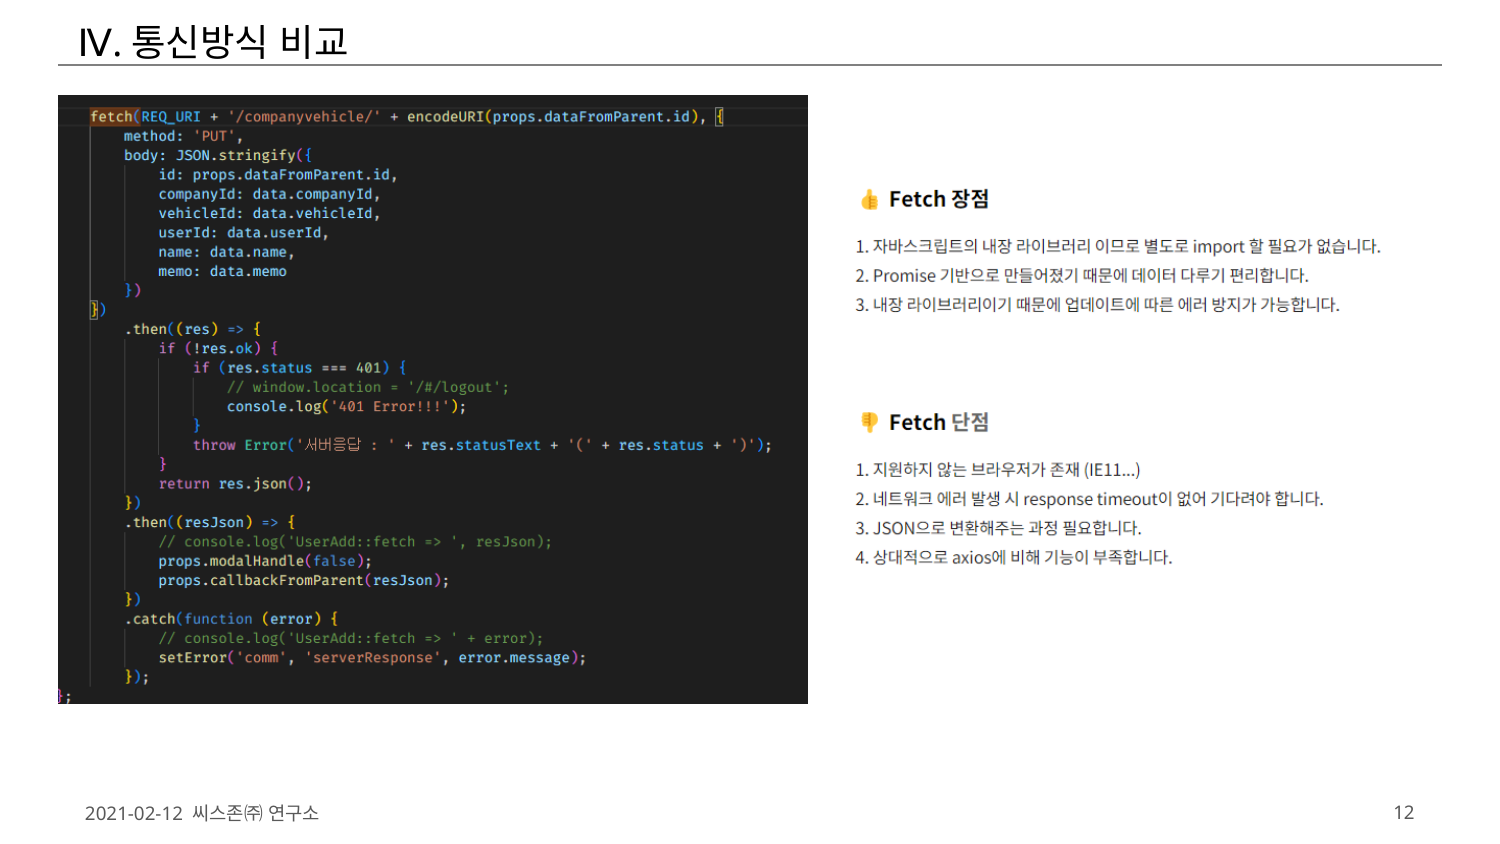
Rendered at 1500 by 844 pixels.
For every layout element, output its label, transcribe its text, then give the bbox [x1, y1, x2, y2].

picture [834, 168, 1442, 598]
picture [58, 95, 808, 705]
text_box Ⅳ.통신방식 비교 [62, 11, 364, 72]
